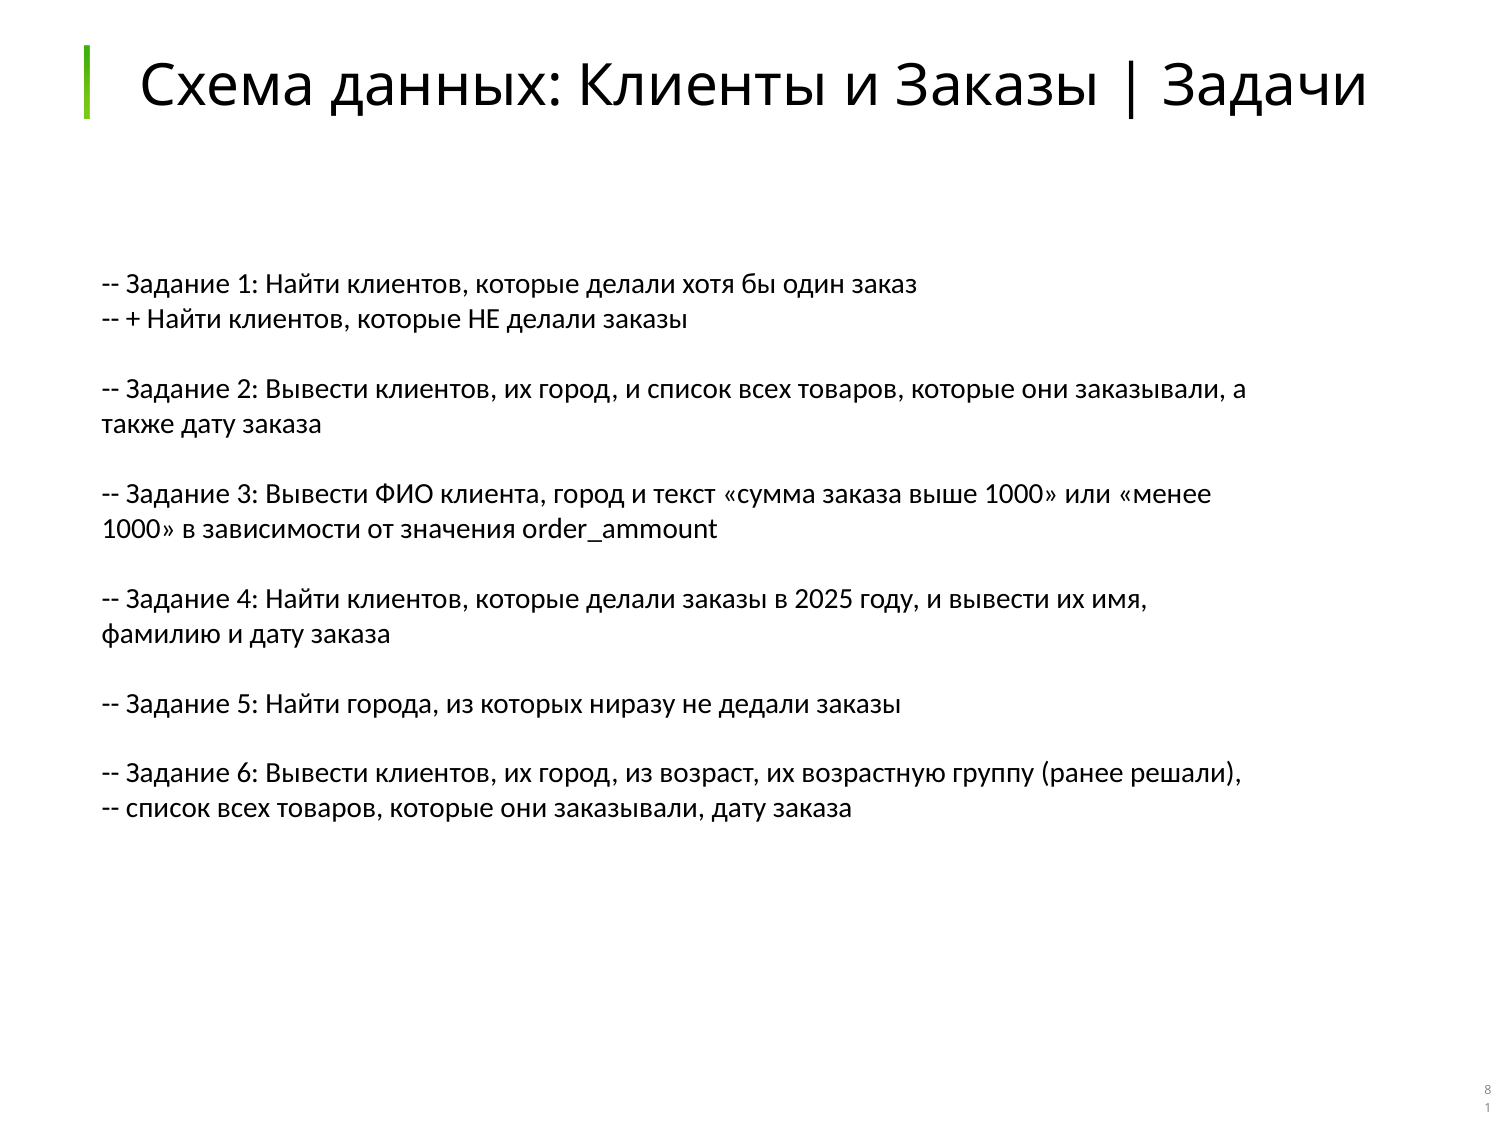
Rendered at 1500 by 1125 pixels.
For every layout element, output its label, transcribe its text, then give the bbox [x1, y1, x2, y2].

text_box 8 1 [1482, 1077, 1494, 1115]
picture [84, 45, 90, 119]
title Схема данных: Клиенты и Заказы | Задачи [75, 0, 1425, 177]
text_box -- Задание 1: Найти клиентов, которые делали хотя бы один заказ -- + Найти клиентов, которые НЕ делали заказы -- Задание 2: Вывести клиентов, их город, и список всех товаров, которые они заказывали, а также дату заказа -- Задание 3: Вывести ФИО клиента, город и текст «сумма заказа выше 1000» или «менее 1000» в зависимости от значения order_ammount -- Задание 4: Найти клиентов, которые делали заказы в 2025 году, и вывести их имя, фамилию и дату заказа -- Задание 5: Найти города, из которых ниразу не дедали заказы -- Задание 6: Вывести клиентов, их город, из возраст, их возрастную группу (ранее решали), -- список всех товаров, которые они заказывали, дату заказа [86, 257, 1288, 832]
